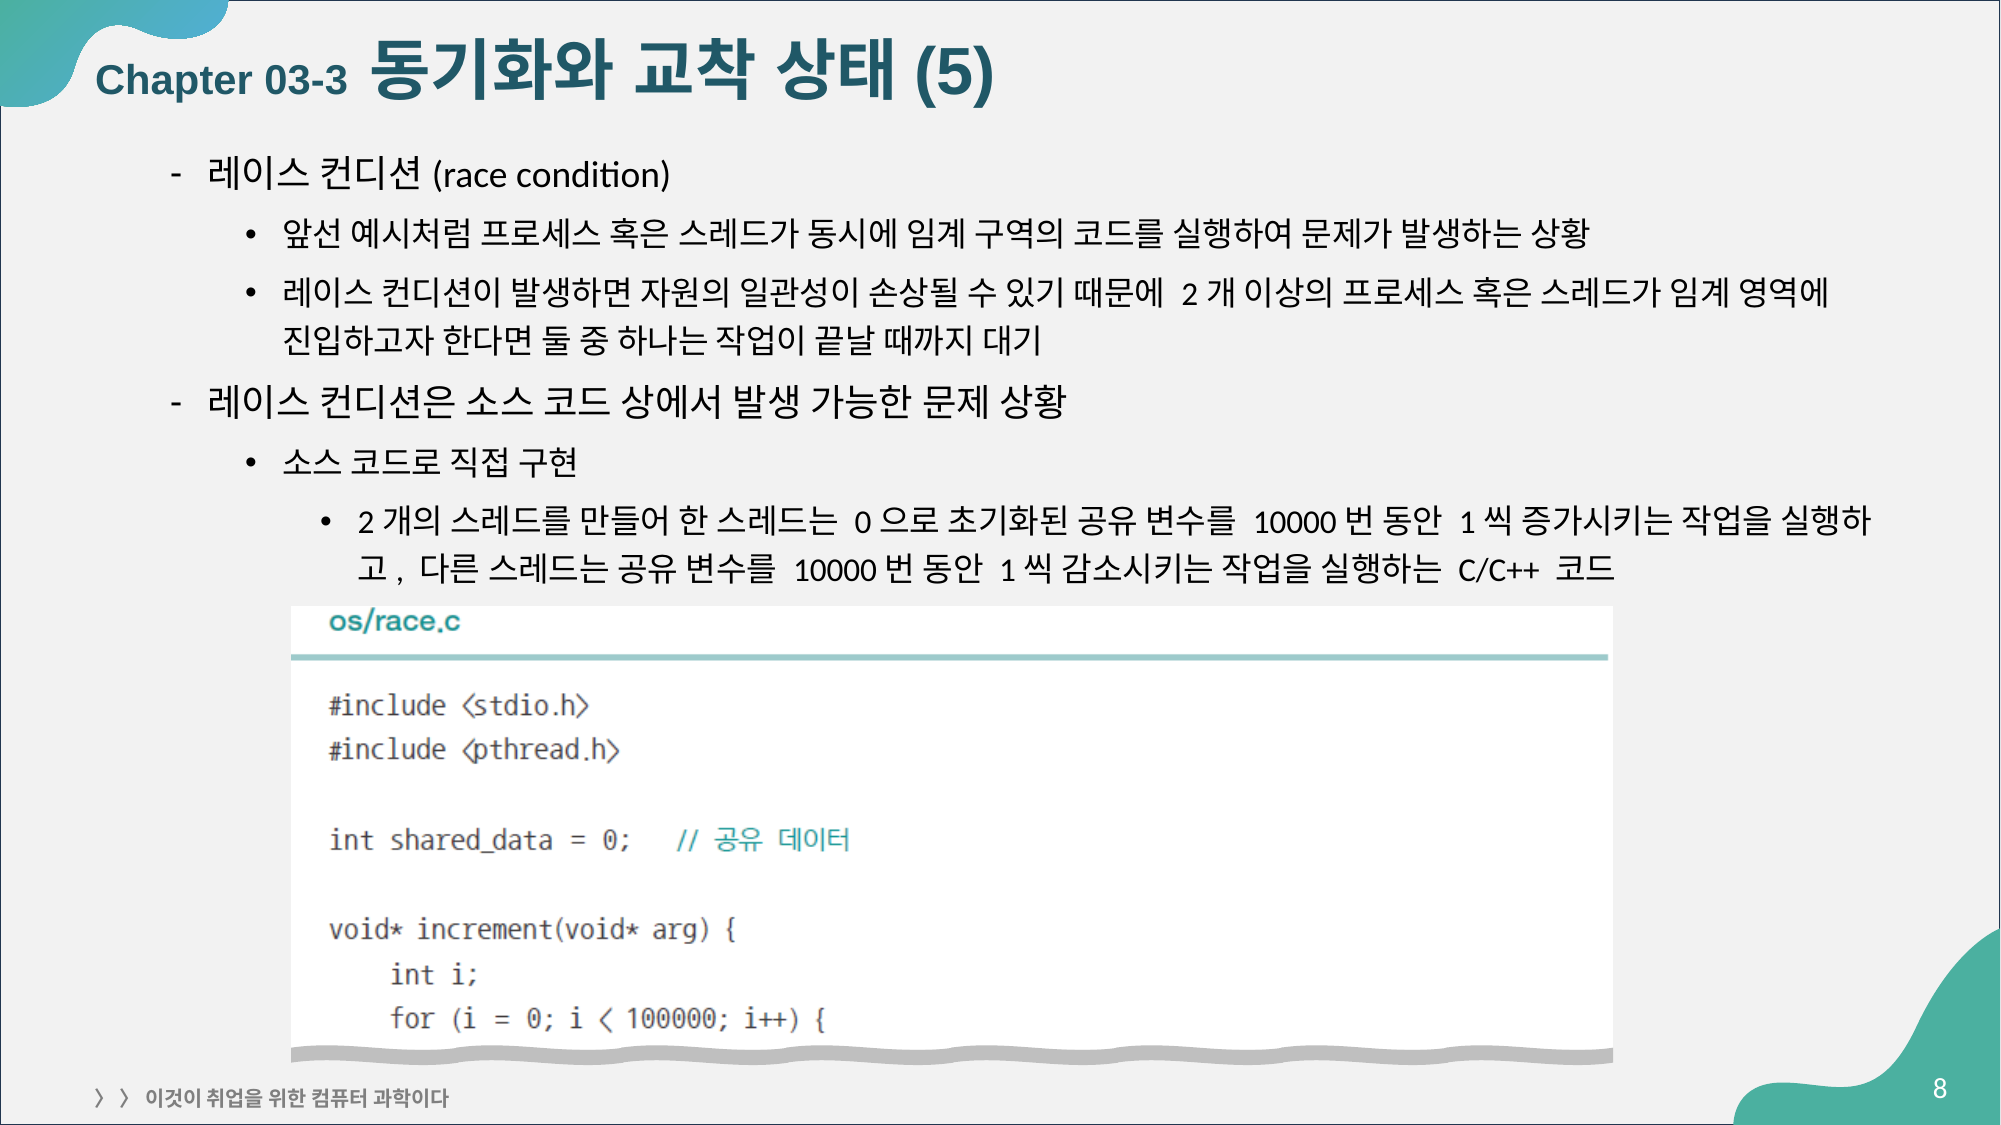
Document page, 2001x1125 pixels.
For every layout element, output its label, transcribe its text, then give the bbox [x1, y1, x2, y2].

footer 〉 〉 이것이 취업을 위한 컴퓨터 과학이다 [79, 1078, 755, 1114]
slide_number ‹#› [1917, 1061, 1984, 1122]
picture [290, 605, 1614, 1044]
title Chapter 03-3 동기화와 교착 상태(5) [79, 17, 1931, 128]
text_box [290, 1044, 1614, 1066]
list 레이스 컨디션(race condition) 앞선 예시처럼 프로세스 혹은 스레드가 동시에 임계 구역의 코드를 실행하여 문제가 발생하는 상황 레이스 컨디션이 발생하면 자원의 일관성이 손상될 수 있기 때문에 2개 이상의 프로세스 혹은 스레드가 임계 영역에 진입하고자 한다면 둘 중 하나는 작업이 끝날 때까지 대기 레이스 컨디션은 소스 코드 상에서 발생 가능한 문제 상황 소스 코드로 직접 구현 2개의 스레드를 만들어 한 스레드는 0으로 초기화된 공유 변수를 10000번 동안 1씩 증가시키는 작업을 실행하고, 다른 스레드는 공유 변수를 10000번 동안 1씩 감소시키는 작업을 실행하는 C/C++ 코드 [79, 133, 1931, 1035]
